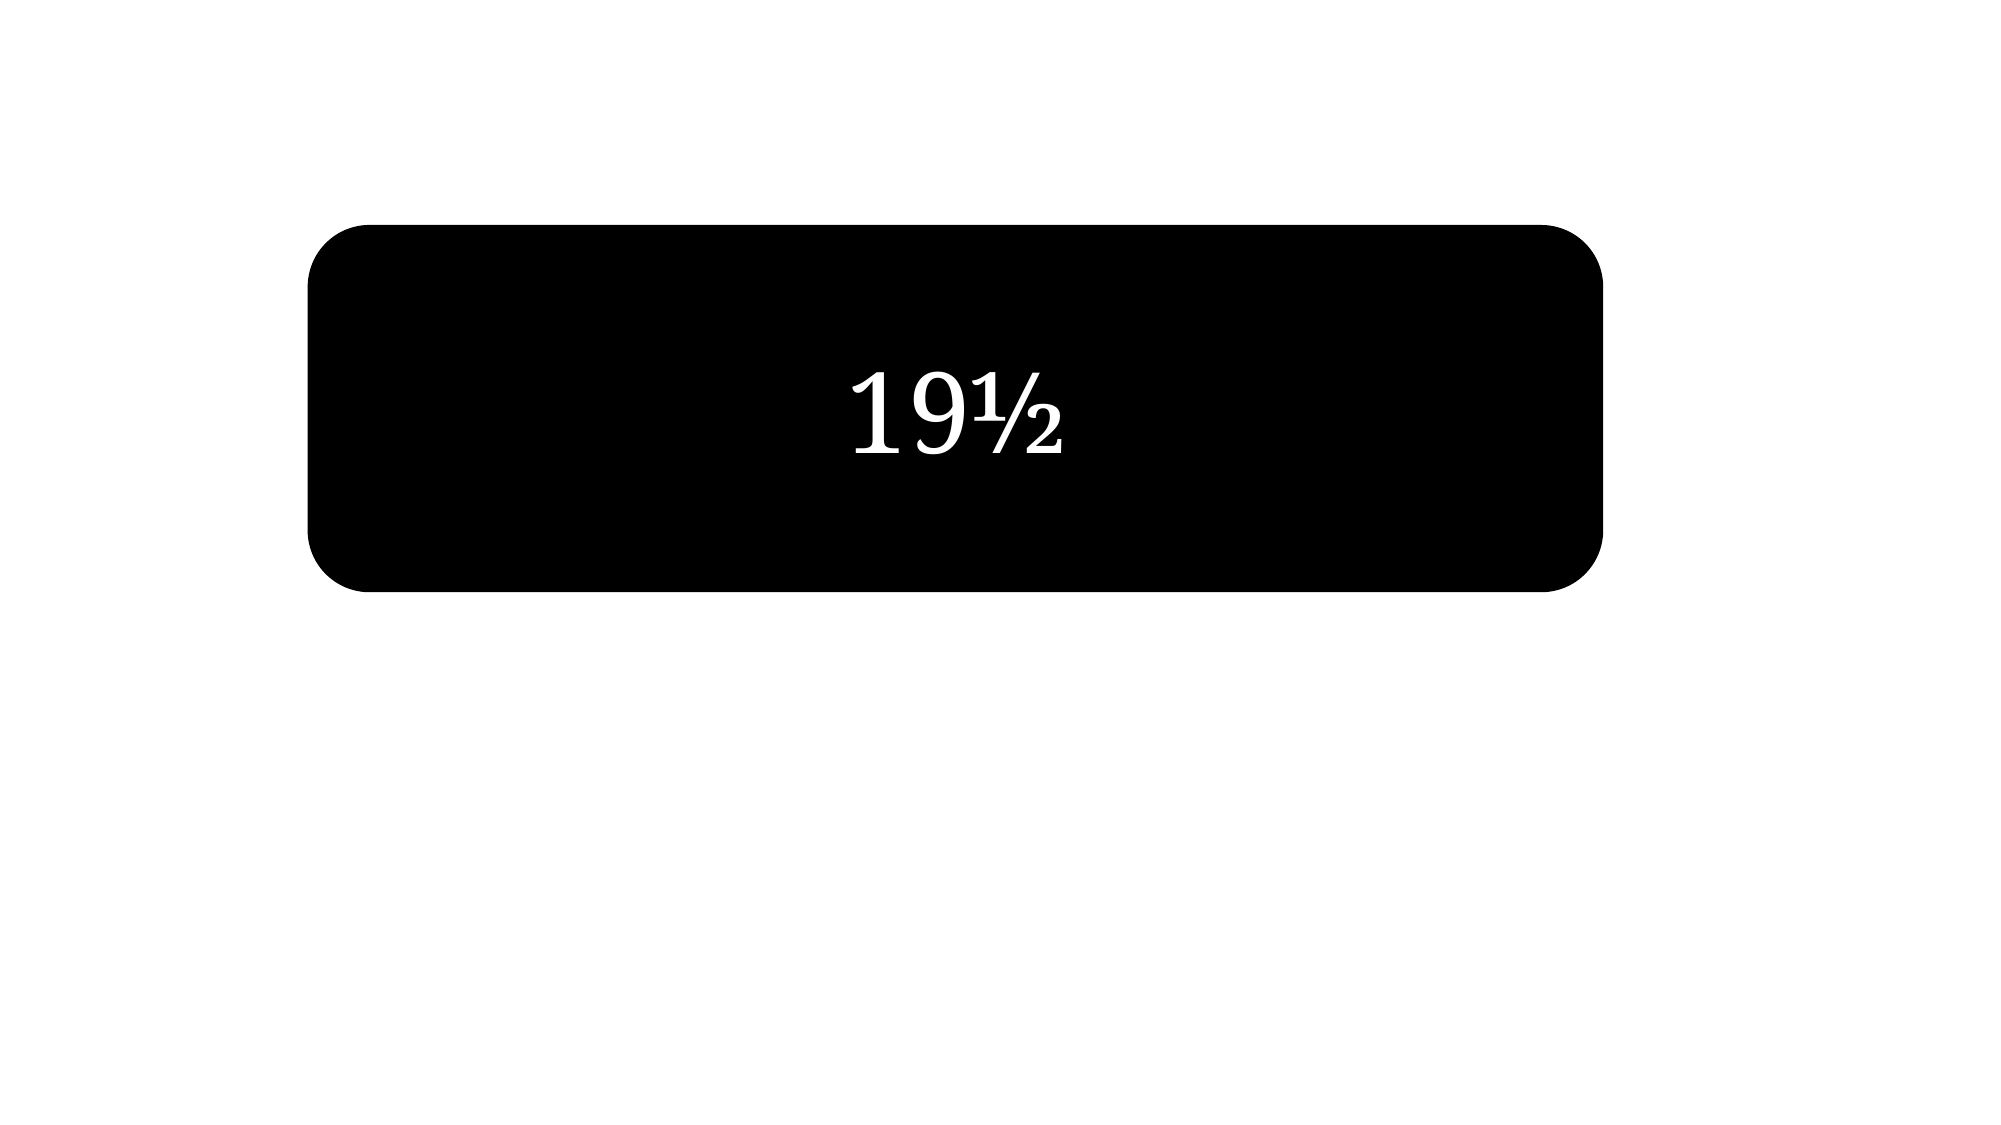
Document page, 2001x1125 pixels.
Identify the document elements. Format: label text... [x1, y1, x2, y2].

text_box 19½ [307, 224, 1604, 593]
